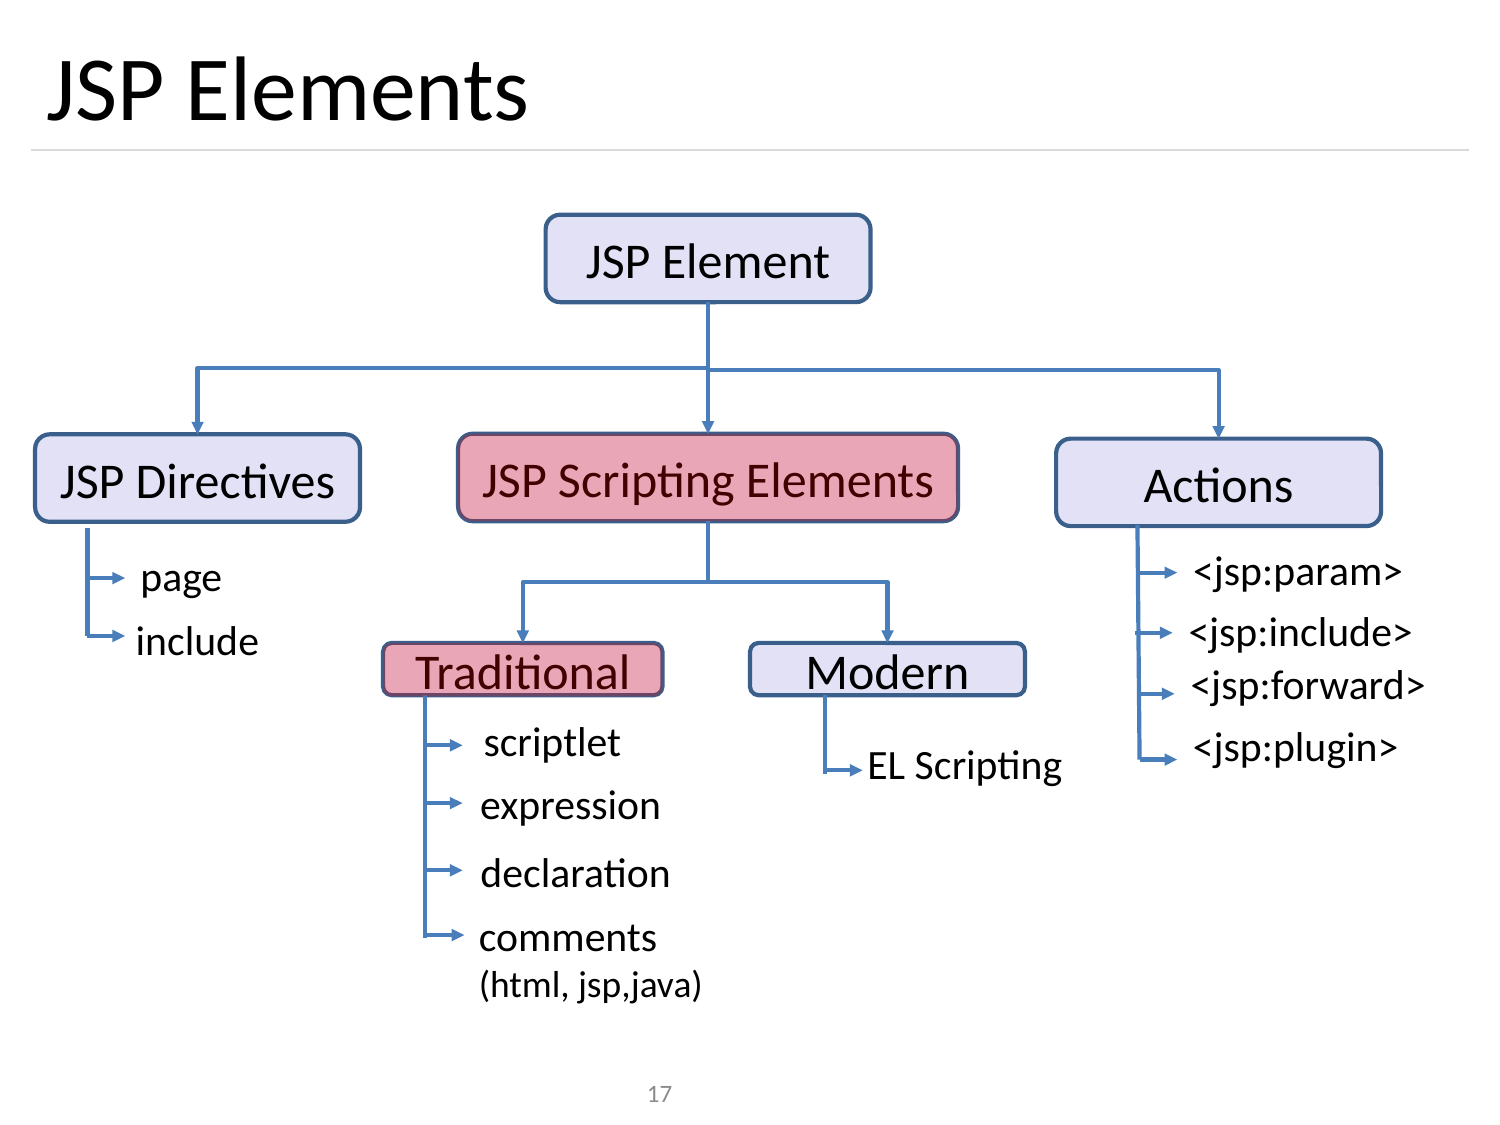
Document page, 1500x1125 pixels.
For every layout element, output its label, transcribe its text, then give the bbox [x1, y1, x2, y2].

text_box EL Scripting [852, 730, 1078, 796]
title JSP Elements [31, 17, 1469, 150]
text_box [386, 112, 520, 624]
text_box scriptlet [468, 707, 637, 770]
text_box page [125, 542, 238, 606]
text_box declaration [465, 838, 686, 902]
text_box comments (html, jsp,java) [464, 902, 718, 1012]
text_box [554, 489, 677, 675]
text_box JSP Directives [32, 432, 363, 524]
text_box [736, 492, 859, 673]
text_box [380, 640, 665, 699]
text_box [524, 431, 889, 524]
text_box JSP Element [543, 212, 873, 305]
slide_number 17 [587, 1062, 688, 1123]
text_box Modern [747, 640, 1028, 698]
text_box Actions [1054, 436, 1384, 529]
text_box expression [465, 770, 677, 836]
text_box include [120, 606, 275, 671]
text_box <jsp:forward> [1175, 650, 1441, 715]
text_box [894, 114, 1032, 626]
text_box <jsp:plugin> [1178, 712, 1414, 778]
text_box <jsp:include> [1173, 596, 1429, 662]
text_box <jsp:param> [1178, 536, 1419, 596]
